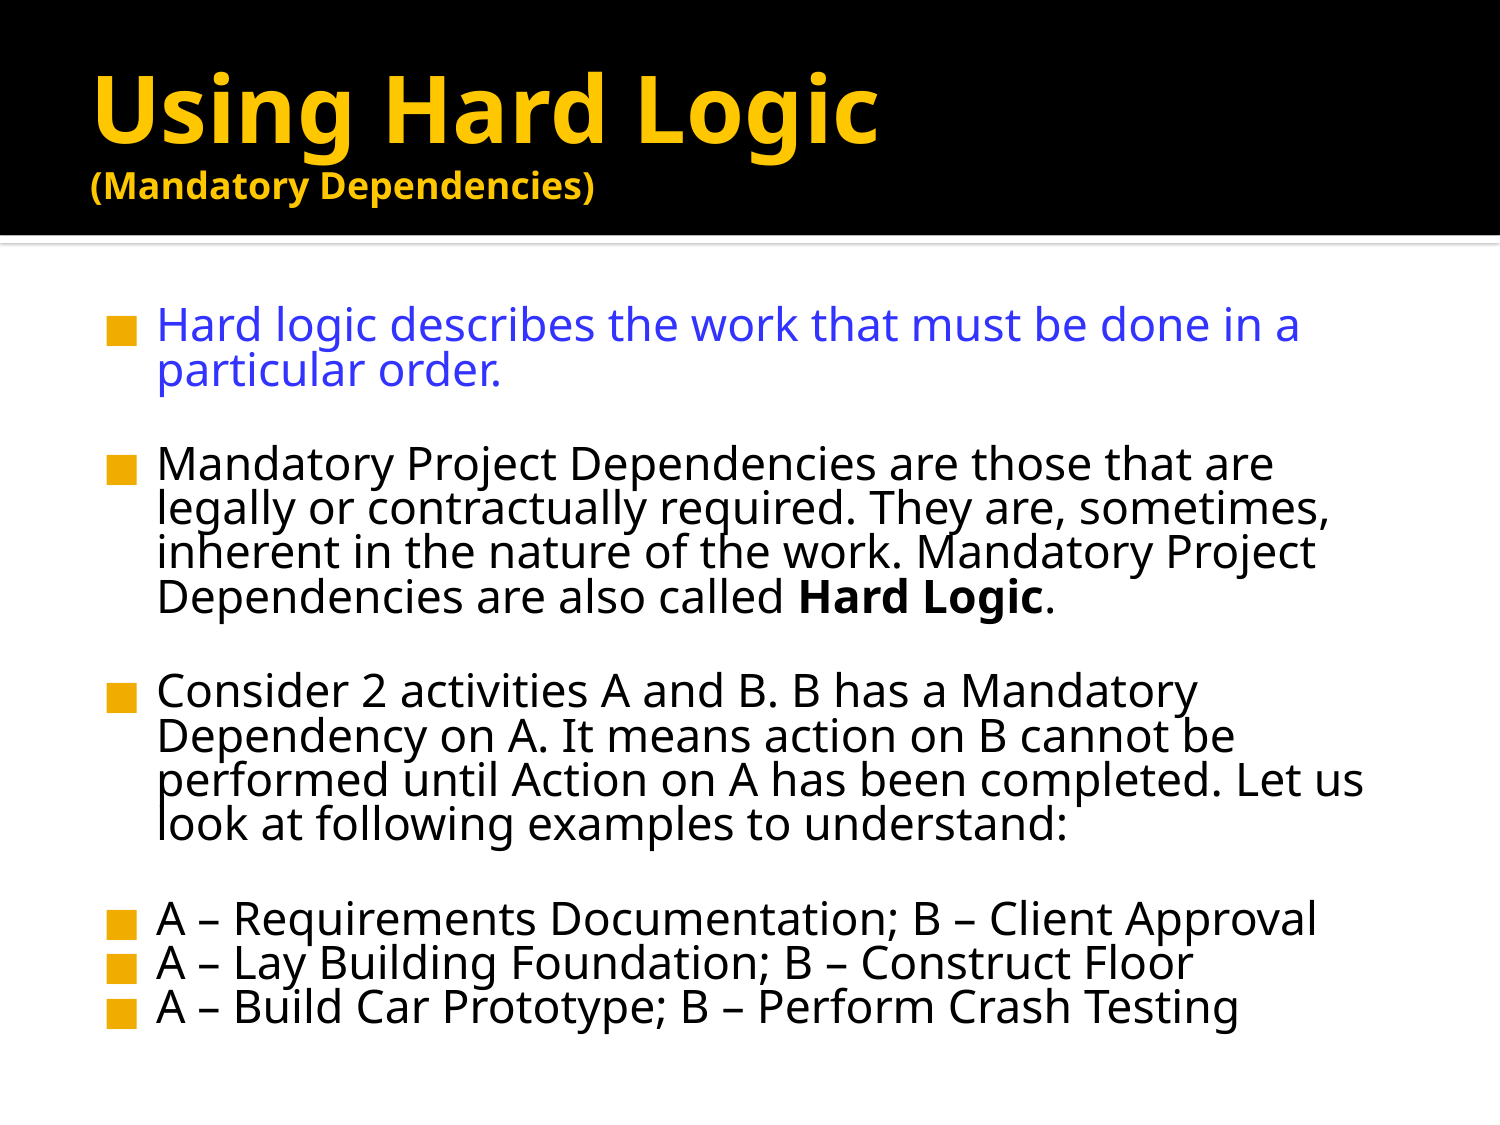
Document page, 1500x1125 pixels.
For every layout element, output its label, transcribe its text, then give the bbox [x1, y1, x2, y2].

list Hard logic describes the work that must be done in a particular order. Mandatory Project Dependencies are those that are legally or contractually required. They are, sometimes, inherent in the nature of the work. Mandatory Project Dependencies are also called Hard Logic. Consider 2 activities A and B. B has a Mandatory Dependency on A. It means action on B cannot be performed until Action on A has been completed. Let us look at following examples to understand: A – Requirements Documentation; B – Client Approval A – Lay Building Foundation; B – Construct Floor A – Build Car Prototype; B – Perform Crash Testing [75, 291, 1425, 1050]
title Using Hard Logic (Mandatory Dependencies) [75, 25, 1425, 231]
